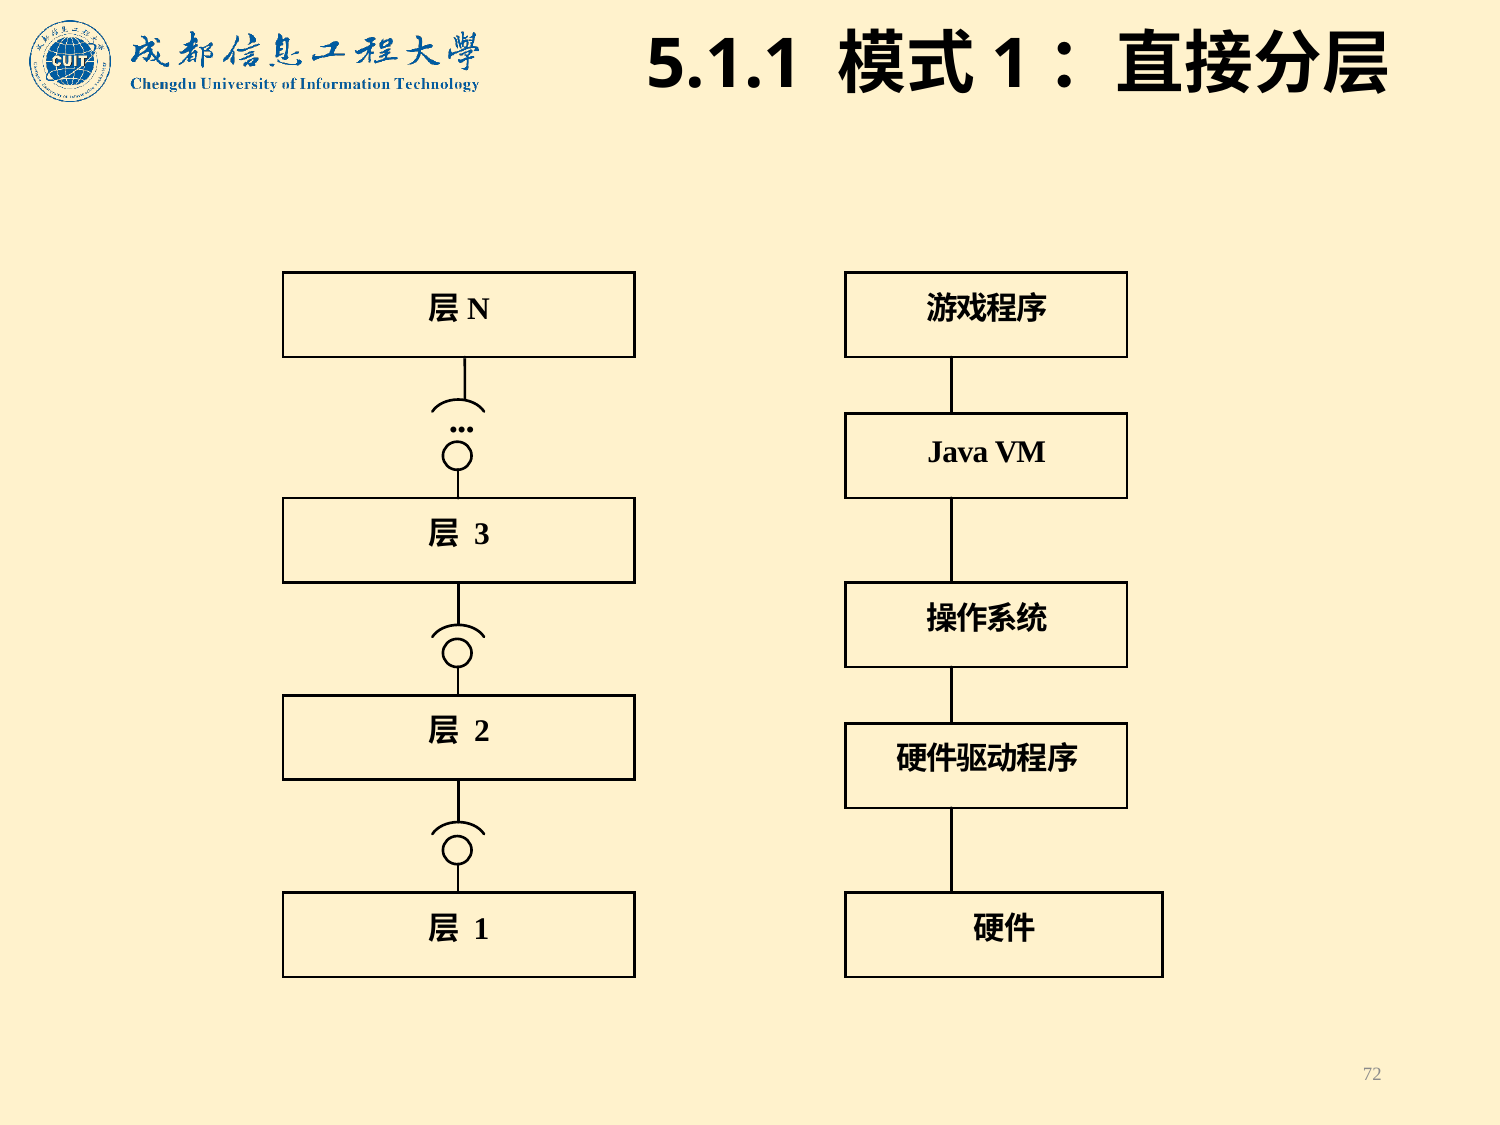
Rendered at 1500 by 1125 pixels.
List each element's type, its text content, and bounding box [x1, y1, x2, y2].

slide_number 72 [1059, 1042, 1397, 1103]
title 5.1.1 模式1：直接分层 [112, 20, 1406, 110]
picture [138, 216, 1500, 1007]
picture [29, 20, 112, 102]
